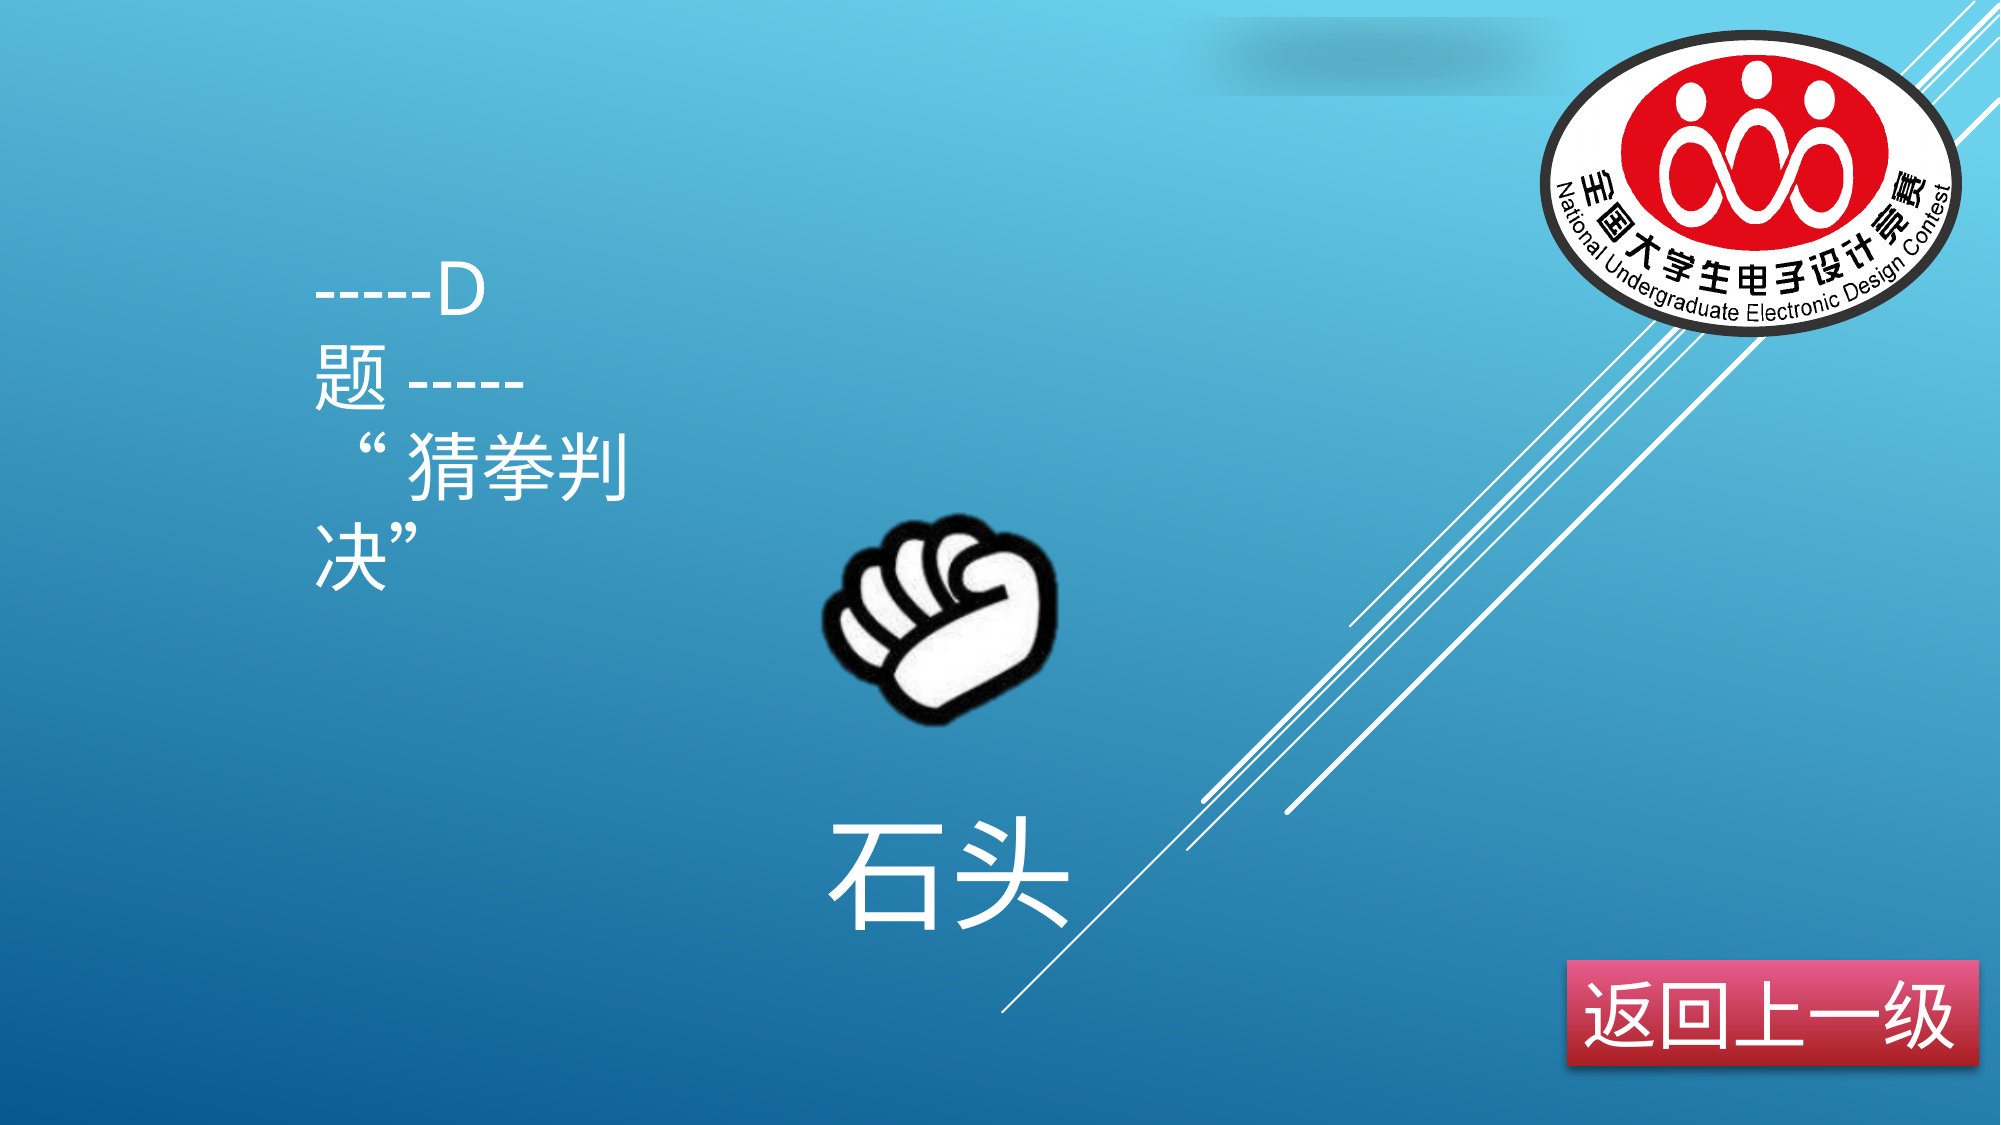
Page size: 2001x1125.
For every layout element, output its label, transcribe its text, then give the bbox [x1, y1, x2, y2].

text_box 返回上一级 [1786, 960, 1980, 1066]
picture [146, 34, 1957, 1125]
